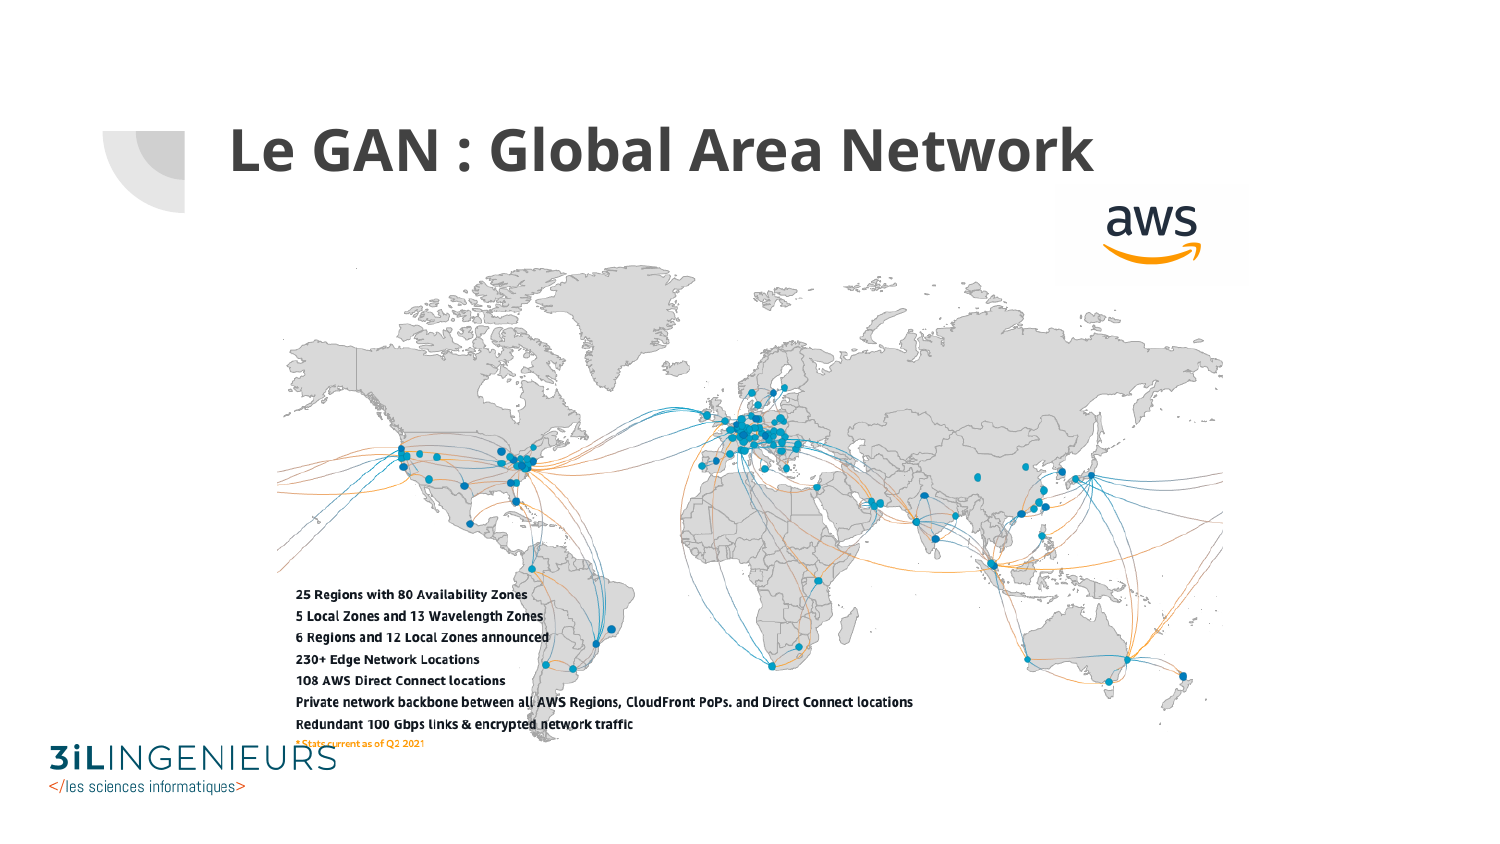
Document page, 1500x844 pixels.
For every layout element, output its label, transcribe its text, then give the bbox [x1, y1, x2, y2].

title Le GAN : Global Area Network [213, 98, 1368, 263]
picture [49, 184, 1249, 797]
